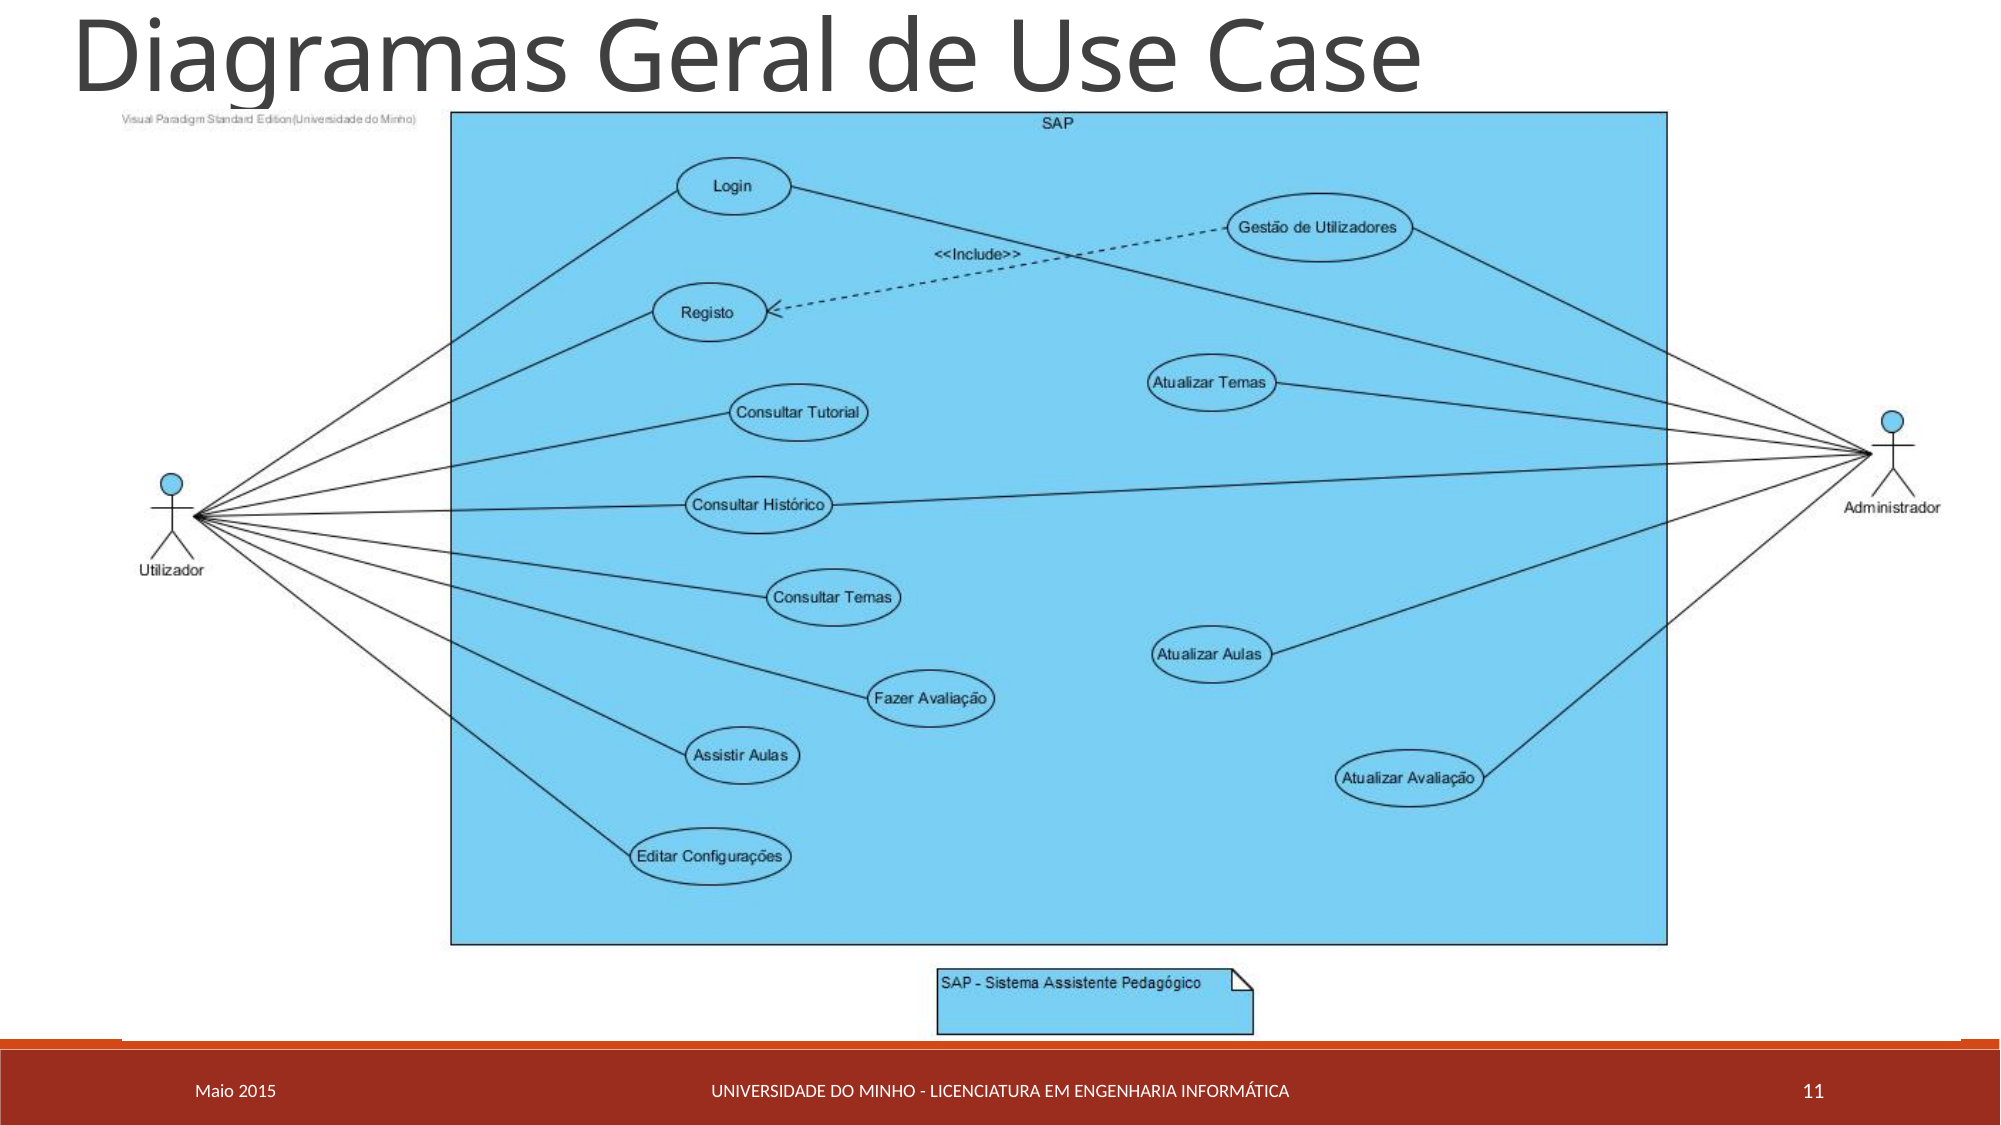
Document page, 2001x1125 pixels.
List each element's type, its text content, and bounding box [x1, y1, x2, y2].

title Diagramas Geral de Use Case [55, 0, 1706, 120]
slide_number Maio 2015 [180, 1059, 586, 1120]
footer Universidade do Minho - Licenciatura em Engenharia Informática [604, 1059, 1396, 1120]
slide_number 11 [1624, 1059, 1840, 1120]
picture [122, 108, 1962, 1041]
